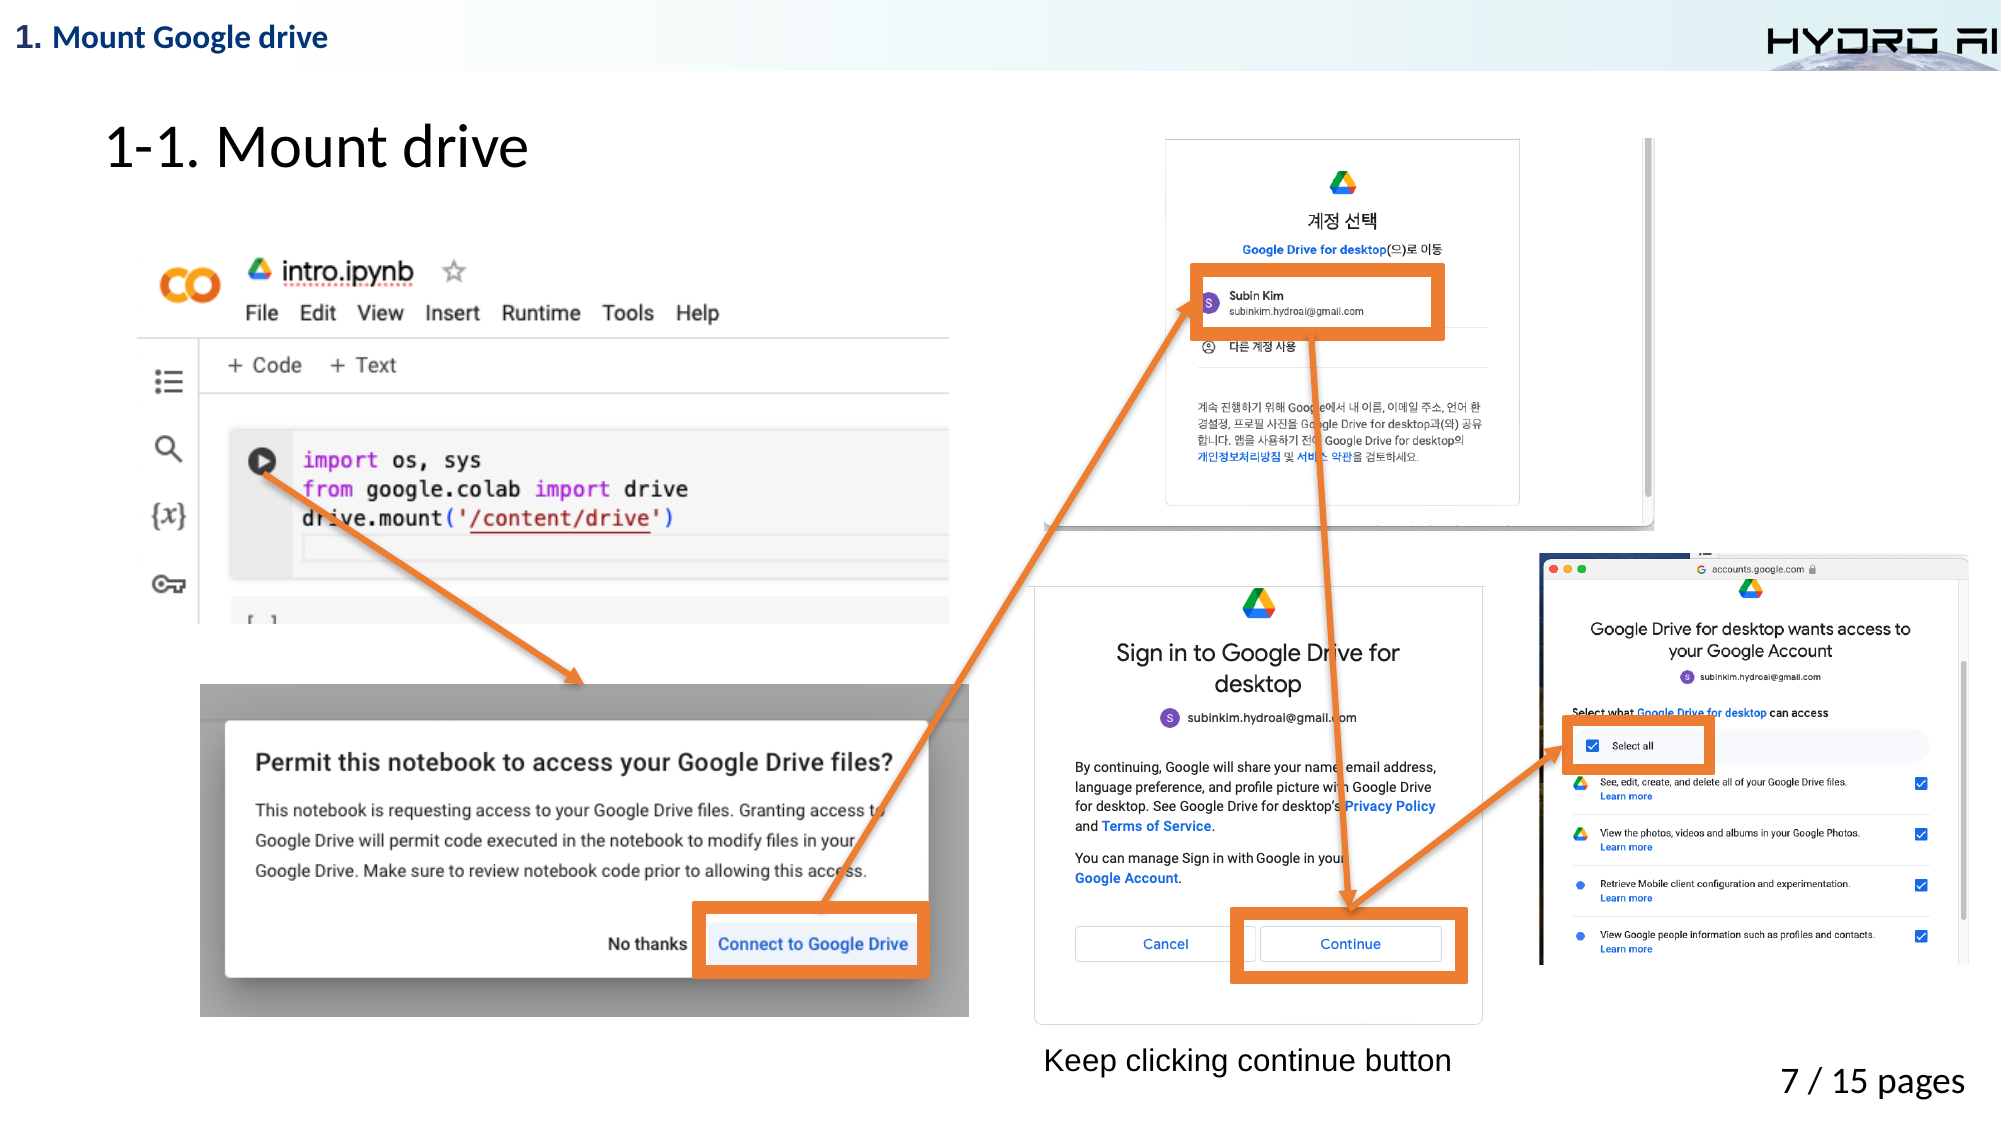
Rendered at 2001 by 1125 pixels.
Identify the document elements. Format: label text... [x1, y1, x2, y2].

text_box Keep clicking continue button [1028, 1034, 1468, 1085]
picture [1539, 553, 1969, 966]
text_box 1. Mount Google drive [0, 8, 437, 64]
picture [1027, 566, 1485, 1027]
picture [1350, 566, 1485, 744]
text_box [818, 298, 1195, 911]
text_box 7 / 15 pages [1765, 1048, 2000, 1109]
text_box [263, 473, 585, 686]
text_box 1-1. Mount drive [88, 82, 1912, 189]
picture [200, 684, 969, 1017]
text_box [0, 0, 2000, 71]
picture [1766, 26, 2000, 72]
picture [137, 241, 949, 624]
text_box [1348, 744, 1565, 910]
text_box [1310, 332, 1350, 910]
picture [1043, 138, 1655, 531]
